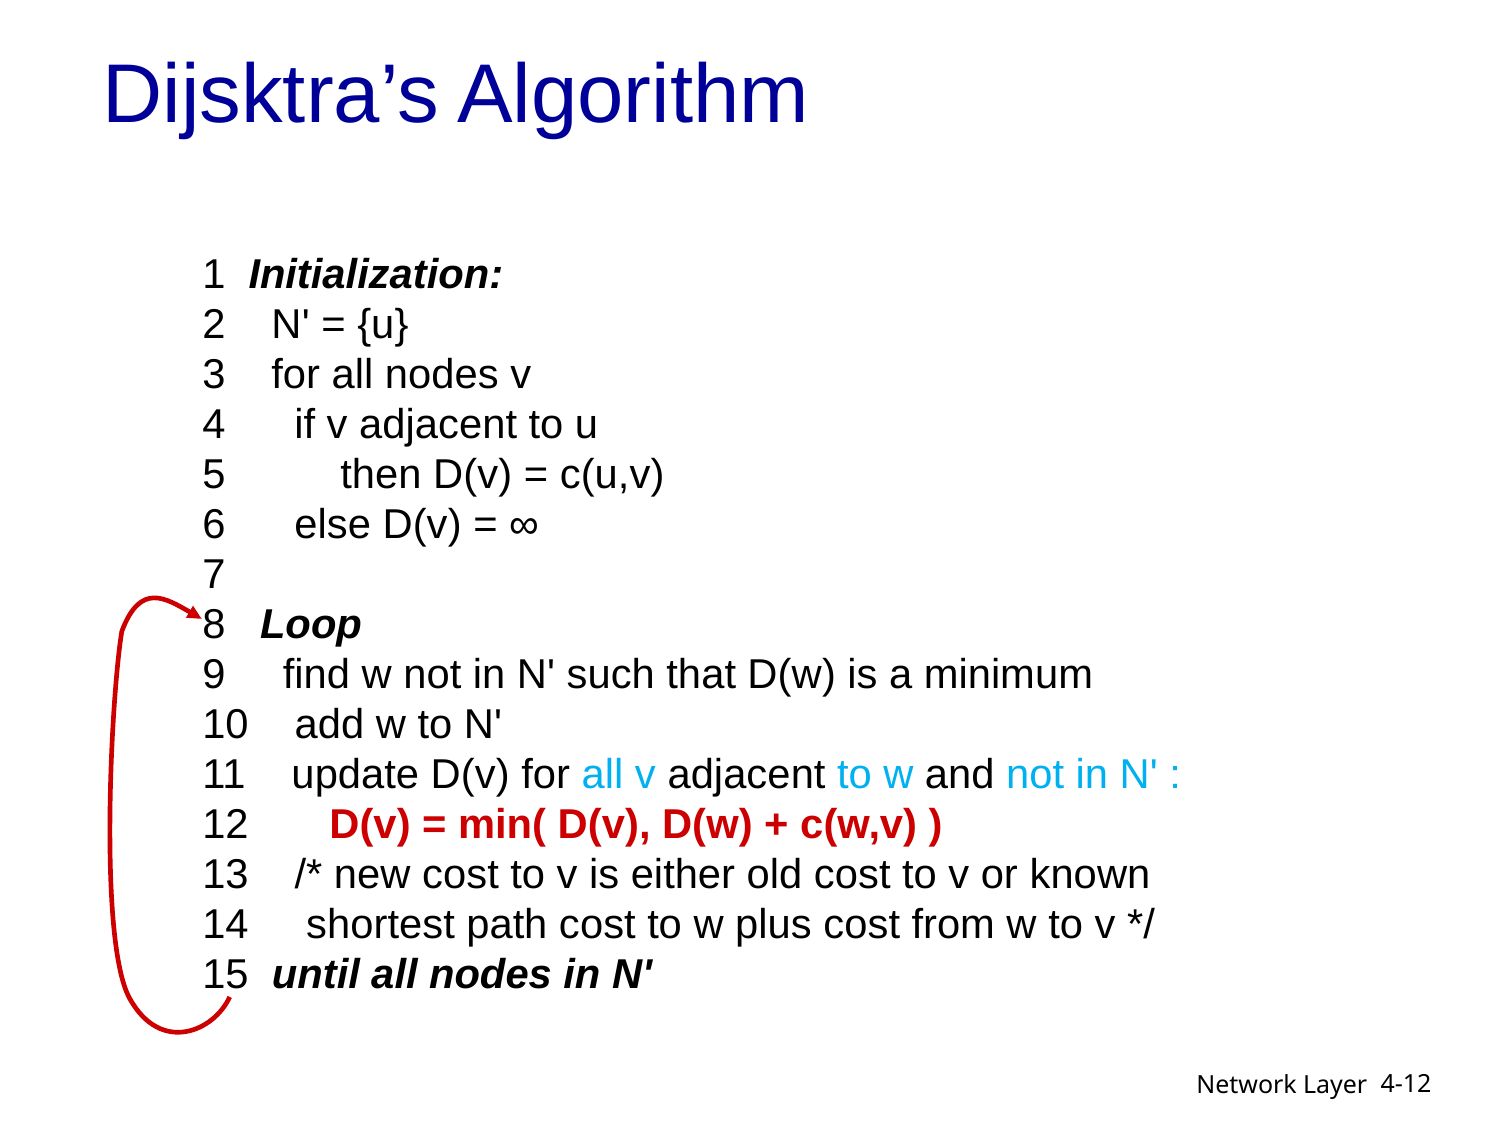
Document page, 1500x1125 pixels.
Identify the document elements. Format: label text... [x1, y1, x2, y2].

text_box 1 Initialization: 2 N' = {u} 3 for all nodes v 4 if v adjacent to u 5 then D(v) = c(u,v) 6 else D(v) = ∞ 7 8 Loop 9 find w not in N' such that D(w) is a minimum 10 add w to N' 11 update D(v) for all v adjacent to w and not in N' : 12 D(v) = min( D(v), D(w) + c(w,v) ) 13 /* new cost to v is either old cost to v or known 14 shortest path cost to w plus cost from w to v */ 15 until all nodes in N' [187, 239, 1208, 1005]
footer Network Layer [907, 1060, 1383, 1109]
title Dijsktra’s Algorithm [87, 37, 1363, 142]
text_box [109, 598, 230, 1033]
slide_number 4-12 [1365, 1059, 1477, 1106]
